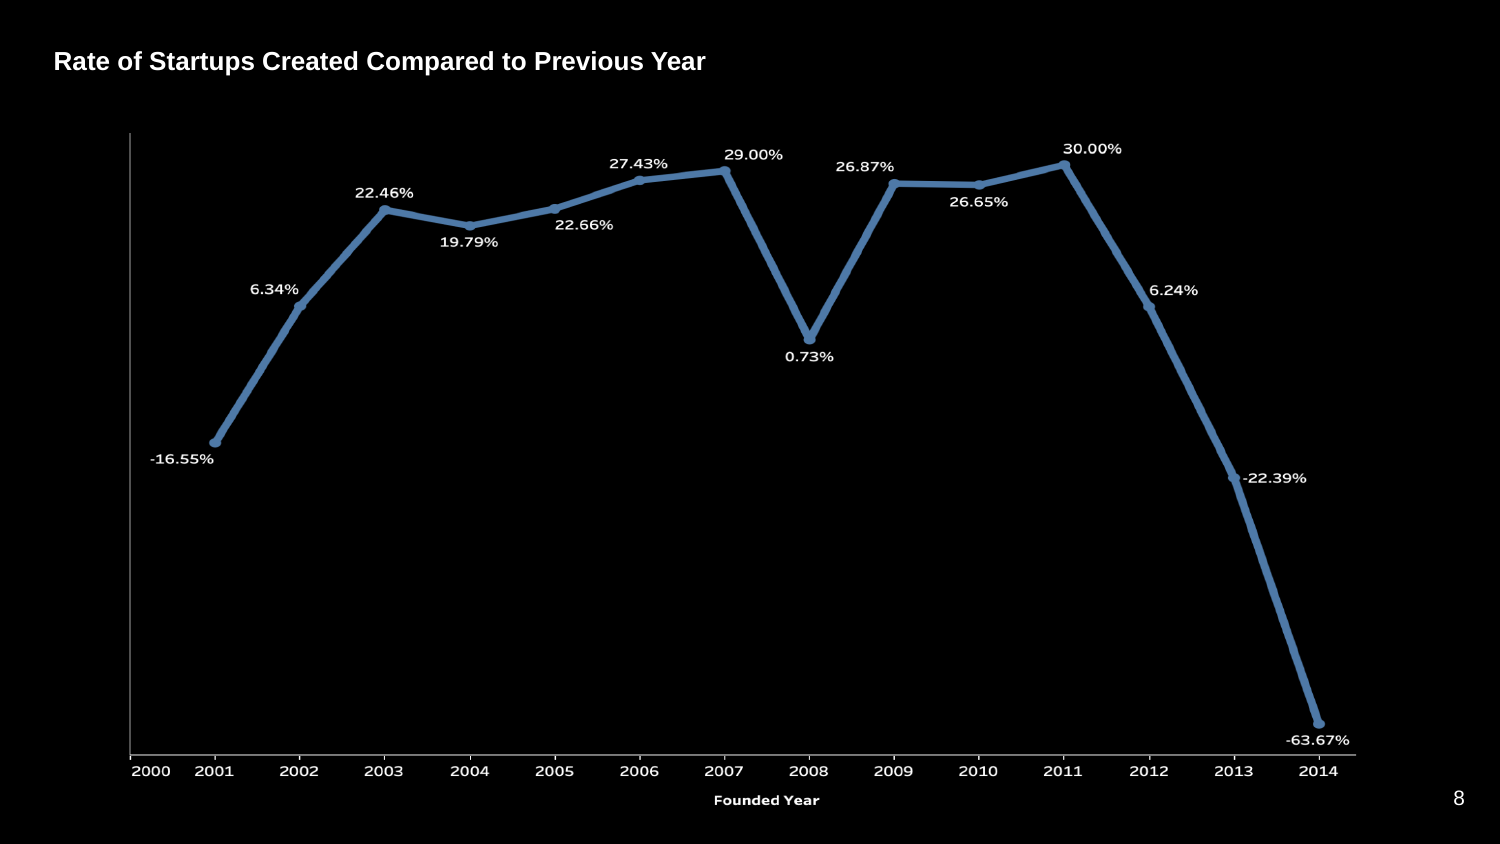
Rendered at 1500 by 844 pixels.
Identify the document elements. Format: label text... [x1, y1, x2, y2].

slide_number 8 [1435, 770, 1481, 824]
picture [118, 133, 1357, 809]
title Rate of Startups Created Compared to Previous Year [38, 24, 1437, 120]
